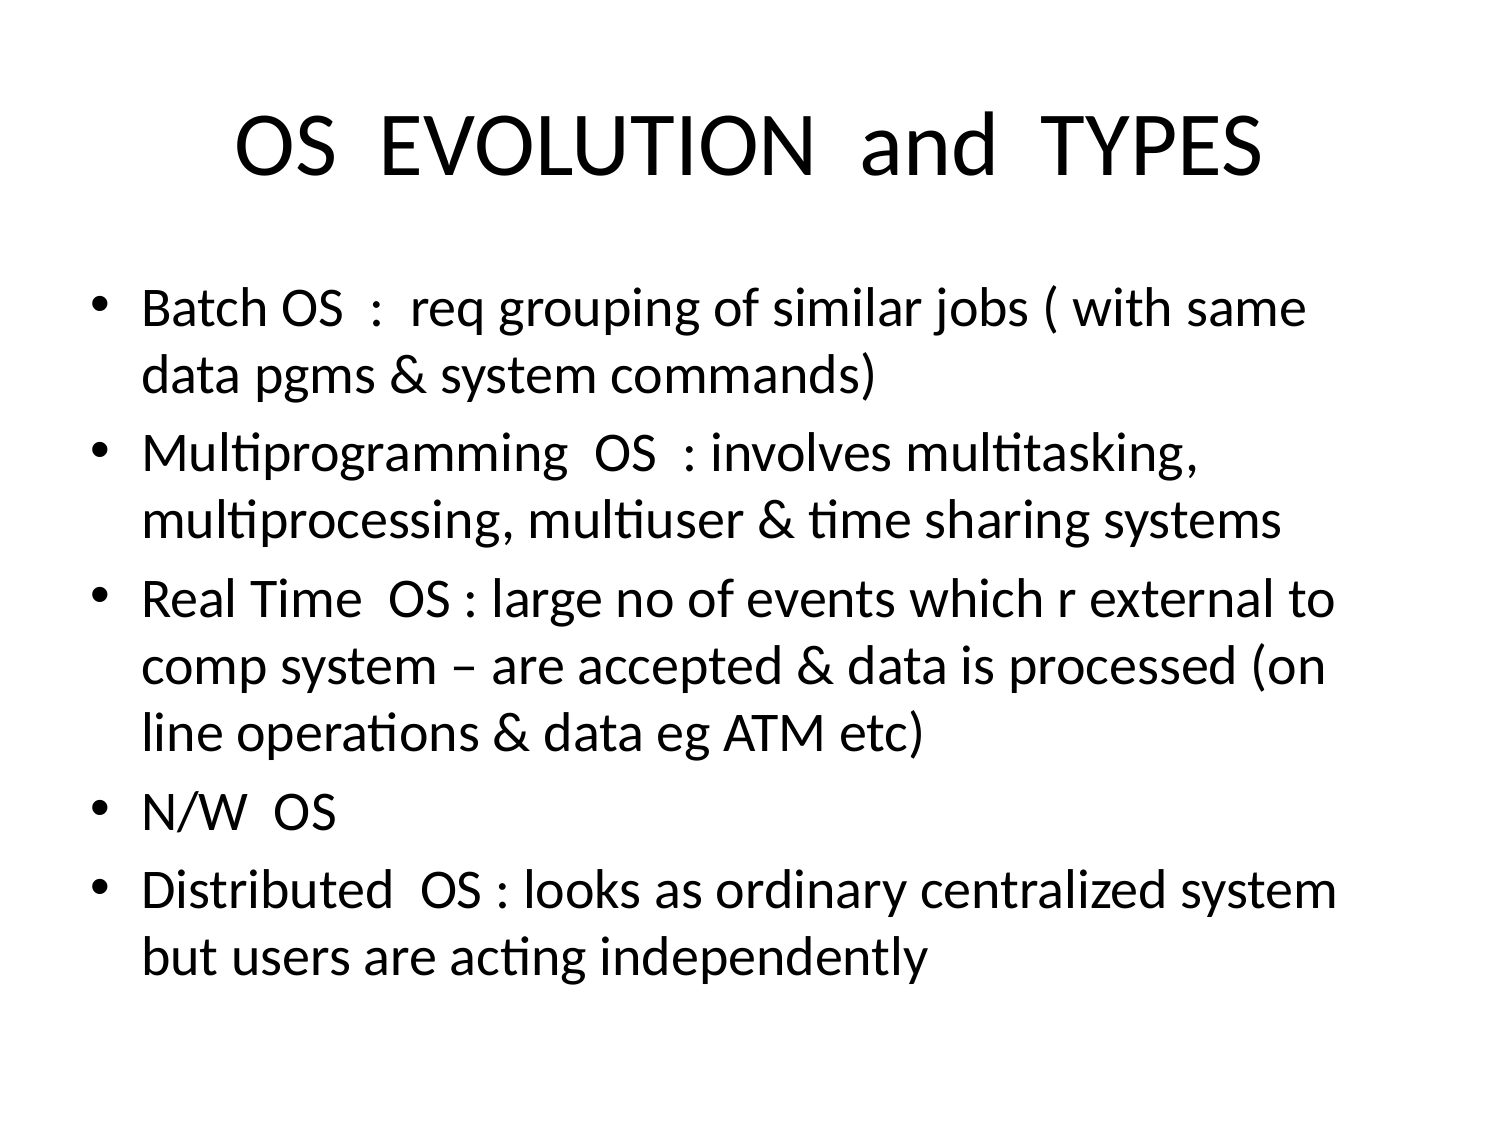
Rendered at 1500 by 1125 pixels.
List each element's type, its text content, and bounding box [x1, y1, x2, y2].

list Batch OS : req grouping of similar jobs ( with same data pgms & system commands) Multiprogramming OS : involves multitasking, multiprocessing, multiuser & time sharing systems Real Time OS : large no of events which r external to comp system – are accepted & data is processed (on line operations & data eg ATM etc) N/W OS Distributed OS : looks as ordinary centralized system but users are acting independently [75, 262, 1425, 1005]
title OS EVOLUTION and TYPES [75, 45, 1425, 233]
